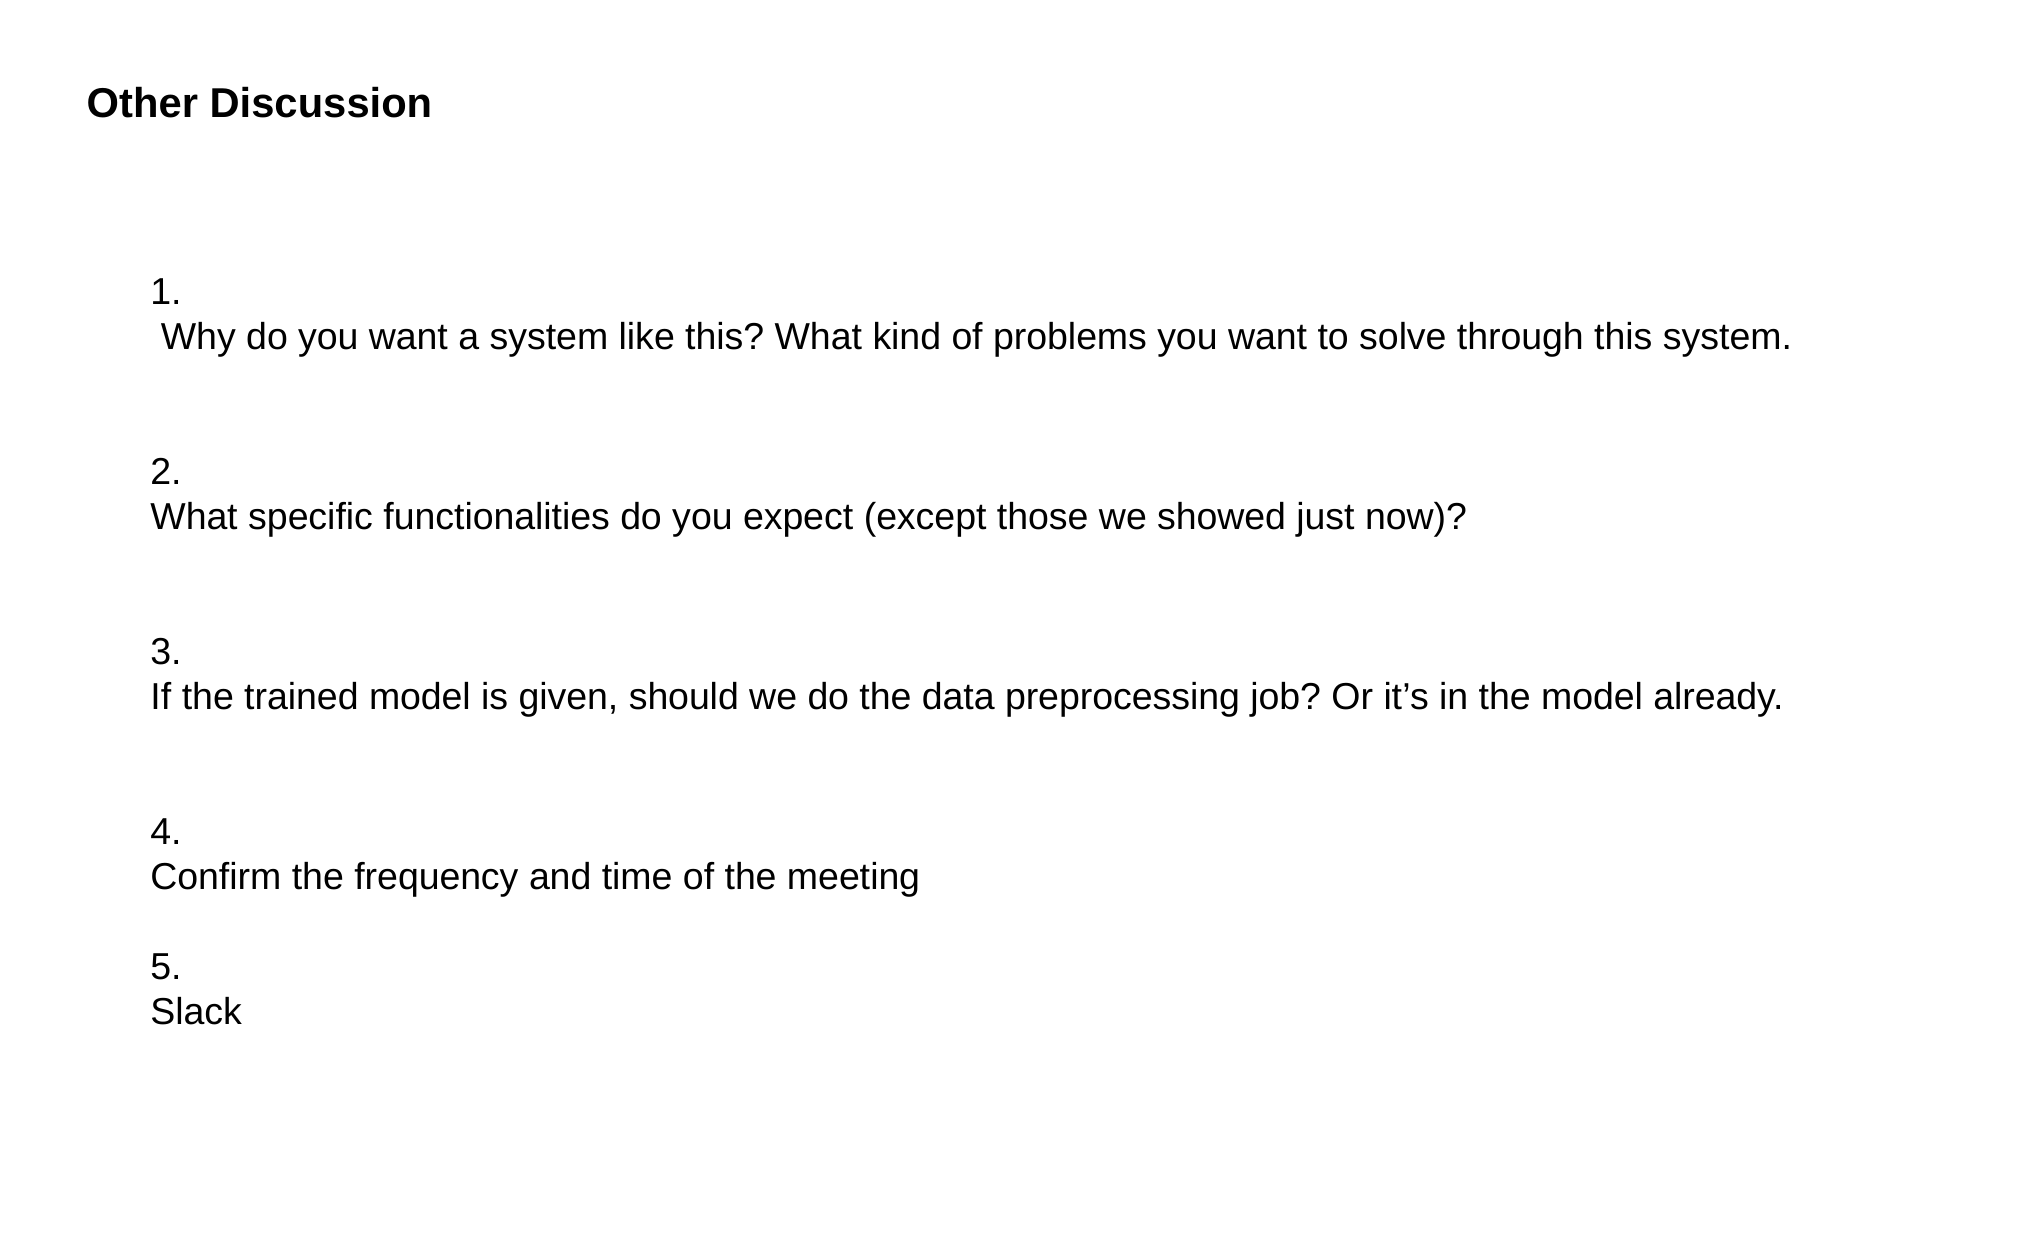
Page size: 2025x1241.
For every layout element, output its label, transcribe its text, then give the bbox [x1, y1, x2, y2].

text_box Other Discussion [71, 67, 535, 133]
text_box 1. Why do you want a system like this? What kind of problems you want to solve through this system. 2. What specific functionalities do you expect (except those we showed just now)? 3. If the trained model is given, should we do the data preprocessing job? Or it’s in the model already. 4. Confirm the frequency and time of the meeting 5. Slack [135, 259, 2025, 1085]
